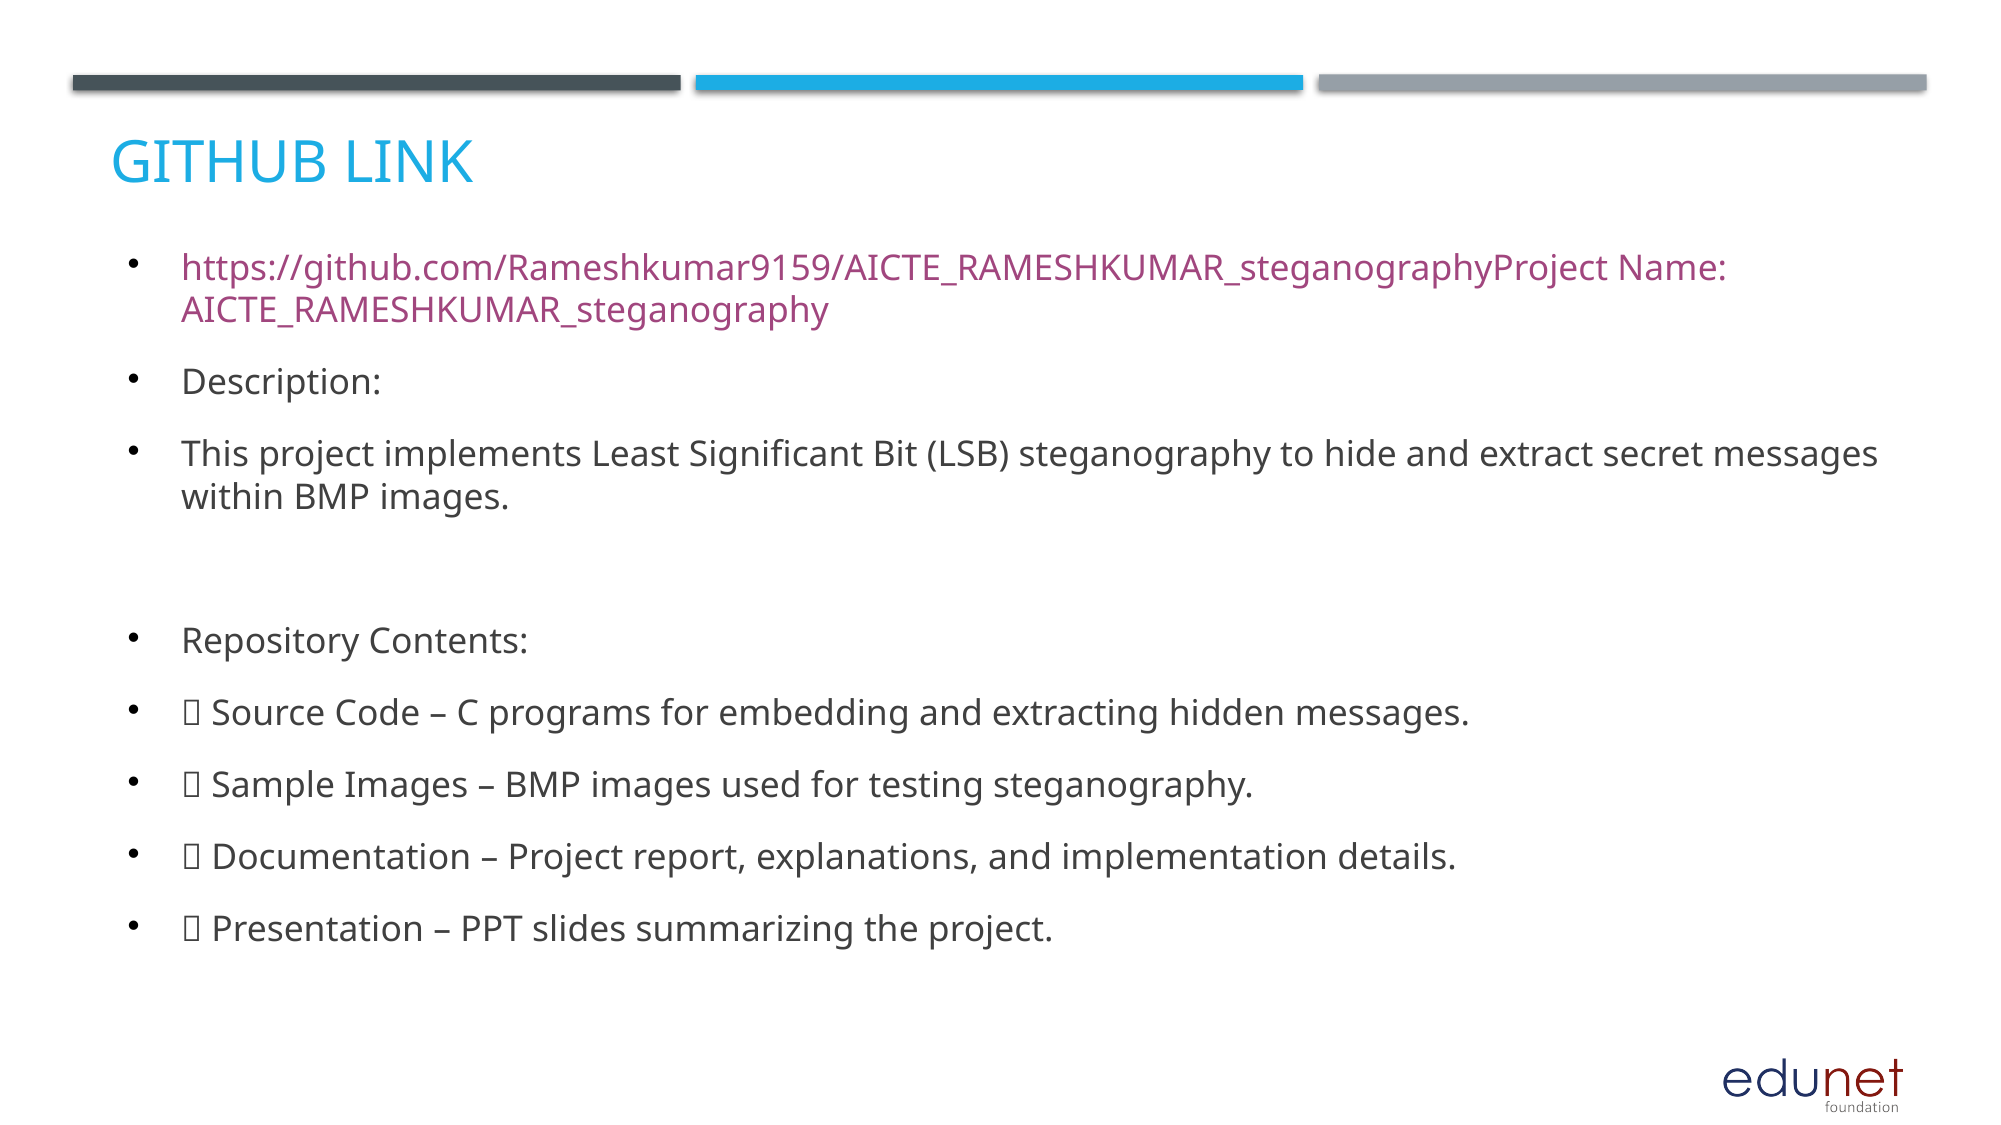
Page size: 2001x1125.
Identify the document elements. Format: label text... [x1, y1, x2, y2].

text_box https://github.com/Rameshkumar9159/AICTE_RAMESHKUMAR_steganographyProject Name: AICTE_RAMESHKUMAR_steganography Description: This project implements Least Significant Bit (LSB) steganography to hide and extract secret messages within BMP images. Repository Contents: 📂 Source Code – C programs for embedding and extracting hidden messages. 📂 Sample Images – BMP images used for testing steganography. 📂 Documentation – Project report, explanations, and implementation details. 📂 Presentation – PPT slides summarizing the project. [95, 213, 1905, 981]
text_box GitHub Link [95, 115, 1905, 202]
picture [1719, 1056, 1905, 1116]
